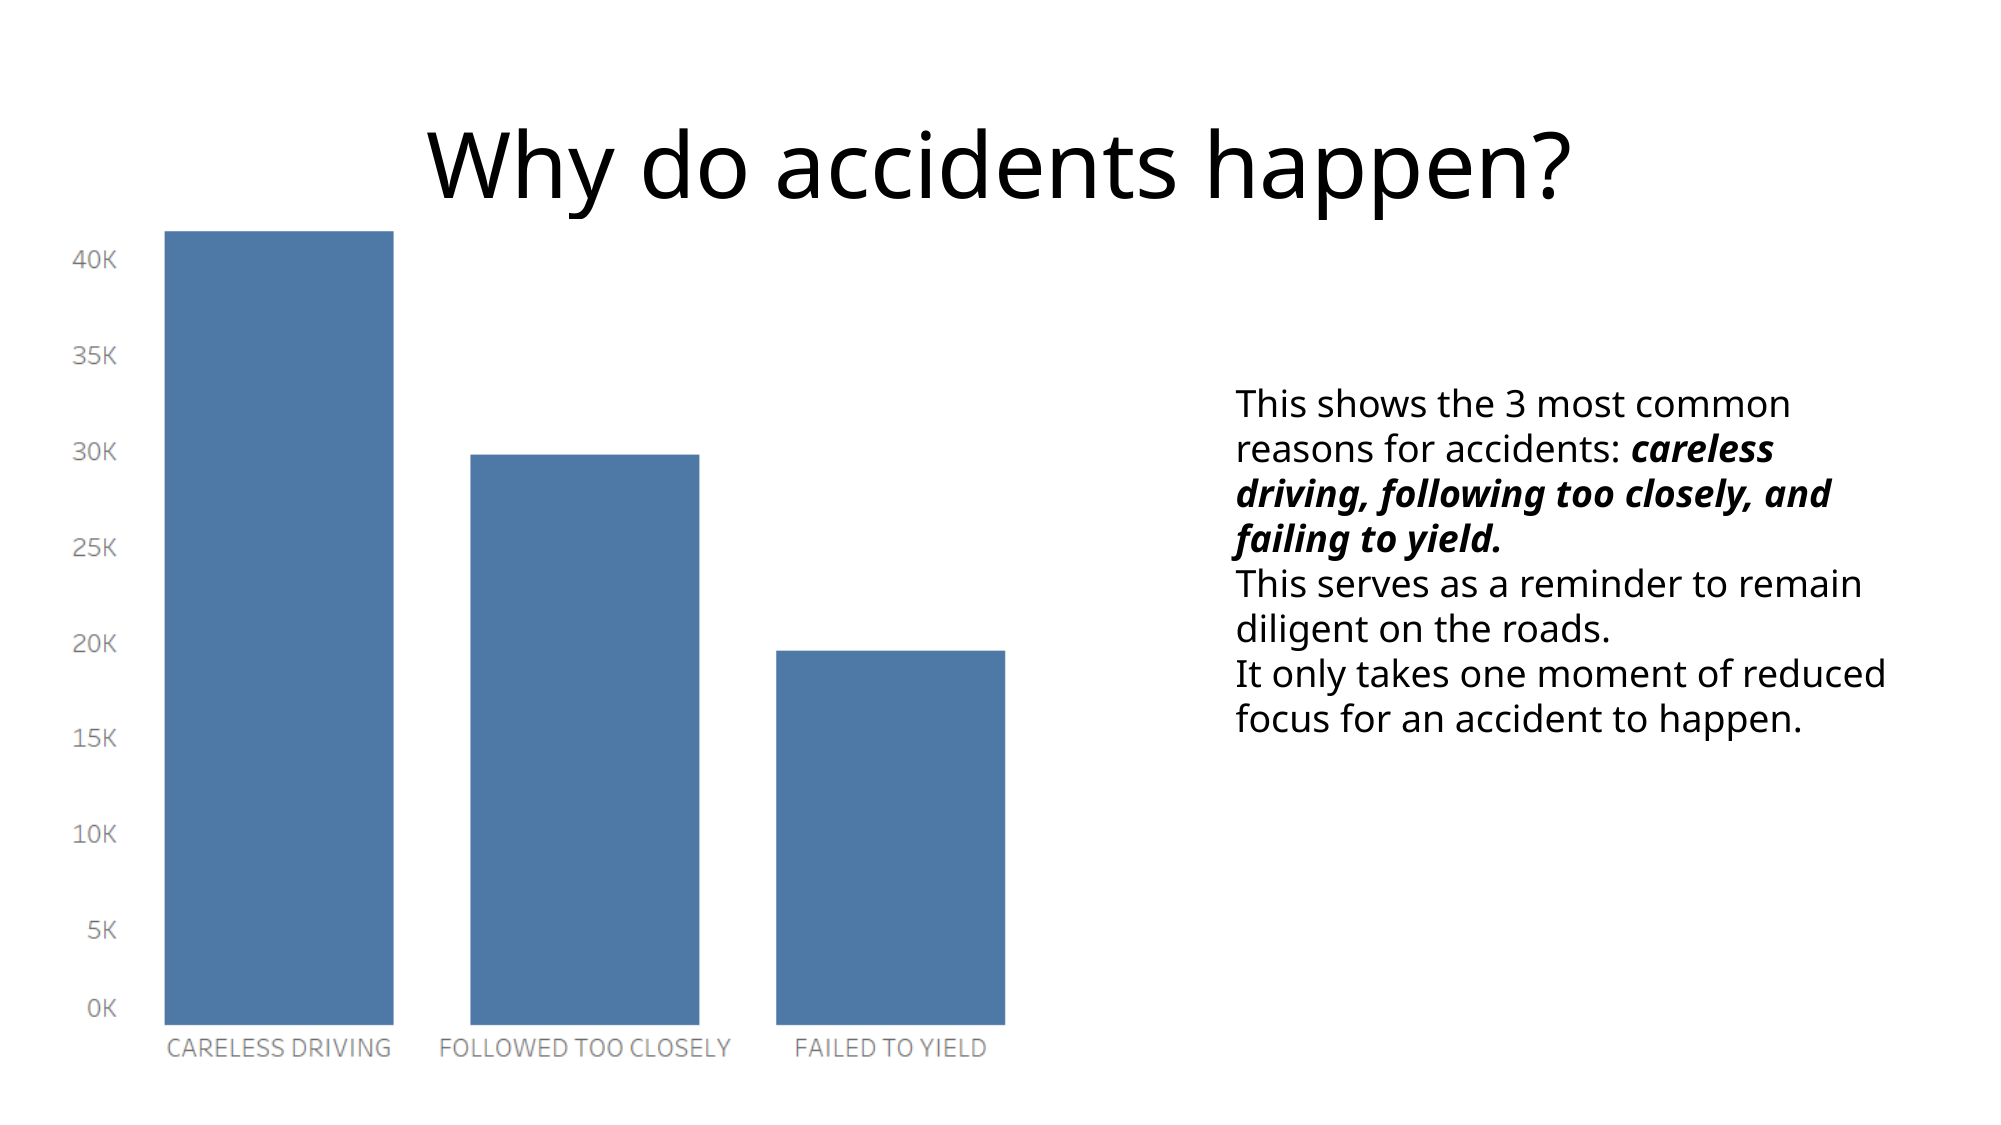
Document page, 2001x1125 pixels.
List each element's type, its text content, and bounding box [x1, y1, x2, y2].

picture [61, 218, 1031, 1066]
title Why do accidents happen? [137, 59, 1863, 278]
text_box This shows the 3 most common reasons for accidents: careless driving, following too closely, and failing to yield. This serves as a reminder to remain diligent on the roads. It only takes one moment of reduced focus for an accident to happen. [1220, 373, 1919, 748]
